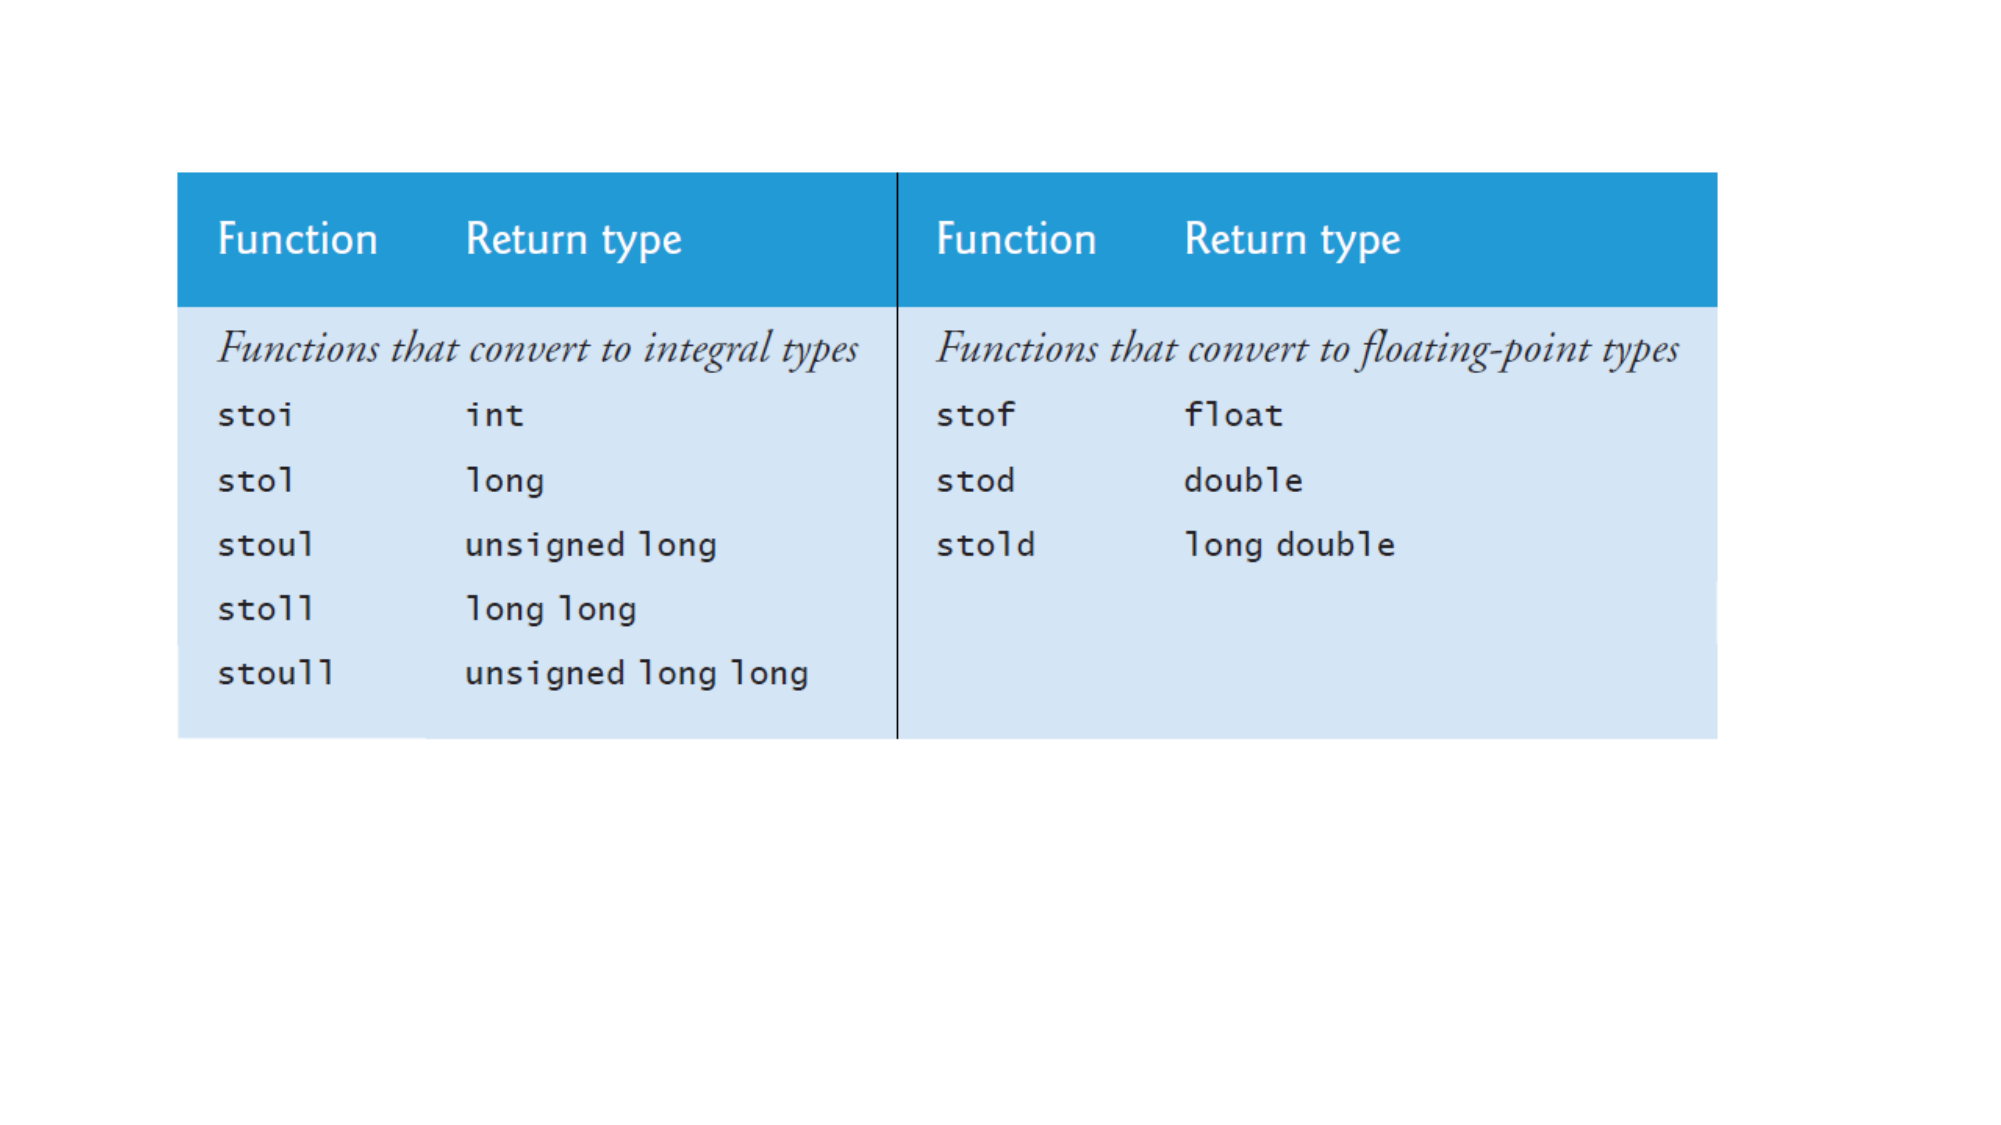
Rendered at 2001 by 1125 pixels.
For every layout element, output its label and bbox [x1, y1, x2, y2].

picture [173, 168, 1721, 744]
